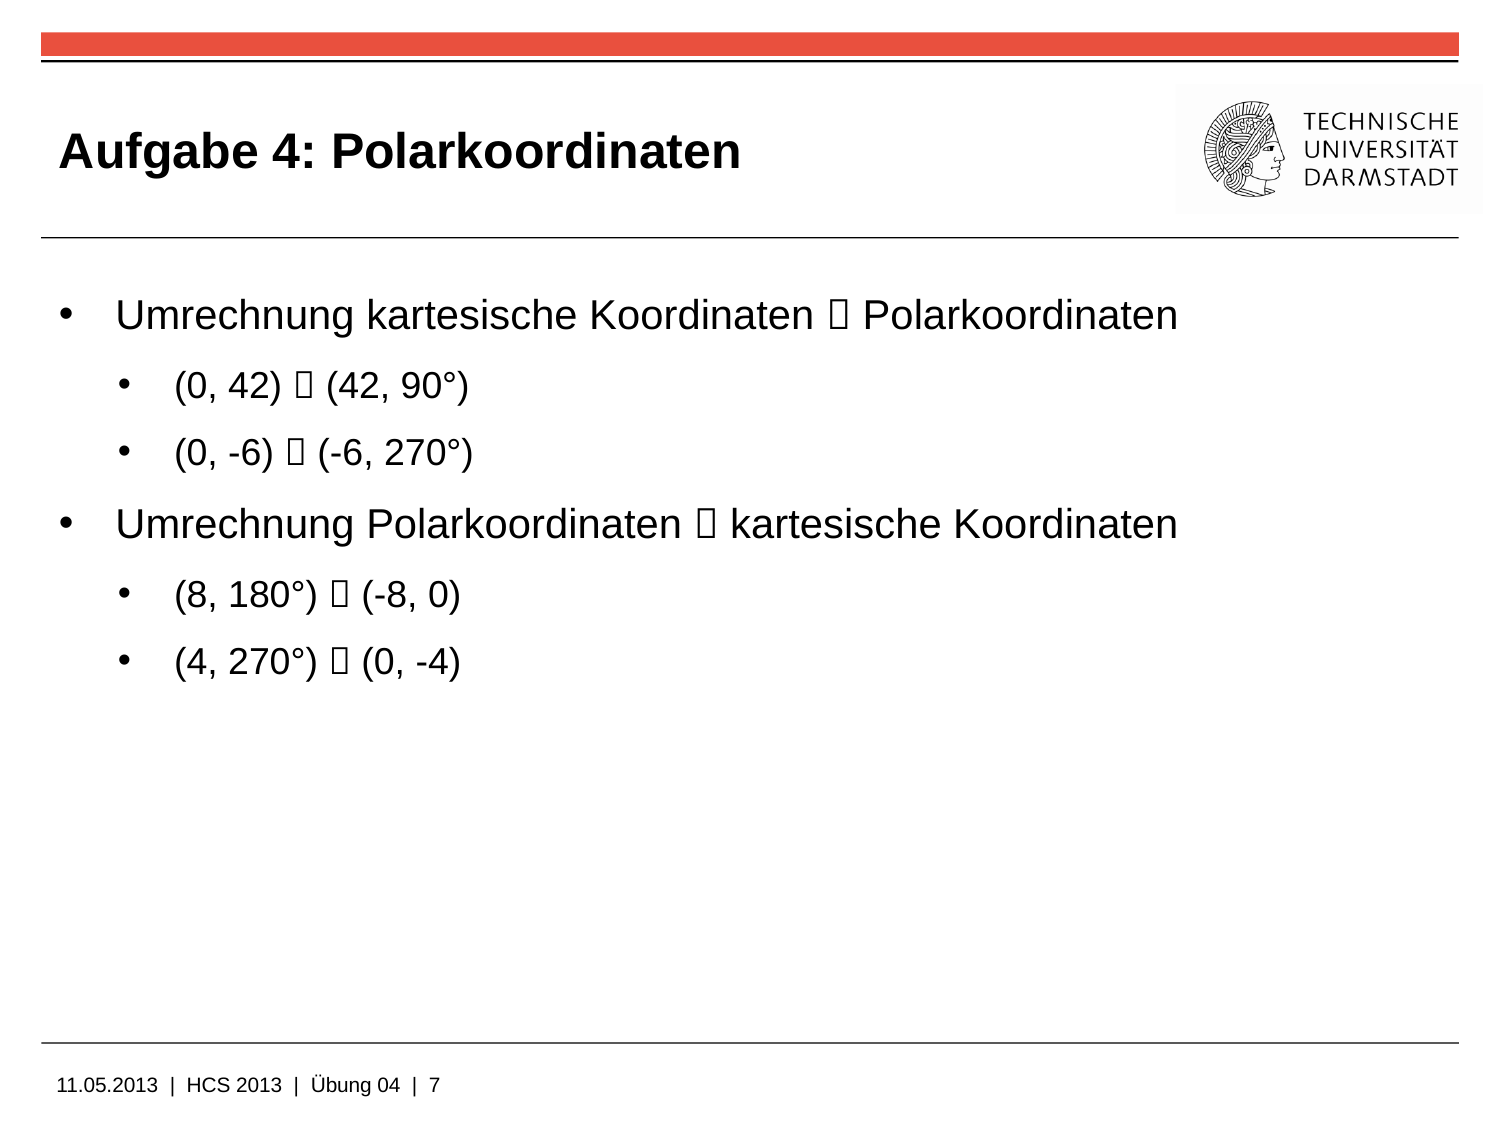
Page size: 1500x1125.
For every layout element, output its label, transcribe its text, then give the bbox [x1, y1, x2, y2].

picture [1175, 84, 1483, 214]
title Aufgabe 4: Polarkoordinaten [58, 79, 1149, 218]
list Umrechnung kartesische Koordinaten  Polarkoordinaten (0, 42)  (42, 90°) (0, -6)  (-6, 270°) Umrechnung Polarkoordinaten  kartesische Koordinaten (8, 180°)  (-8, 0) (4, 270°)  (0, -4) [58, 265, 1353, 1001]
